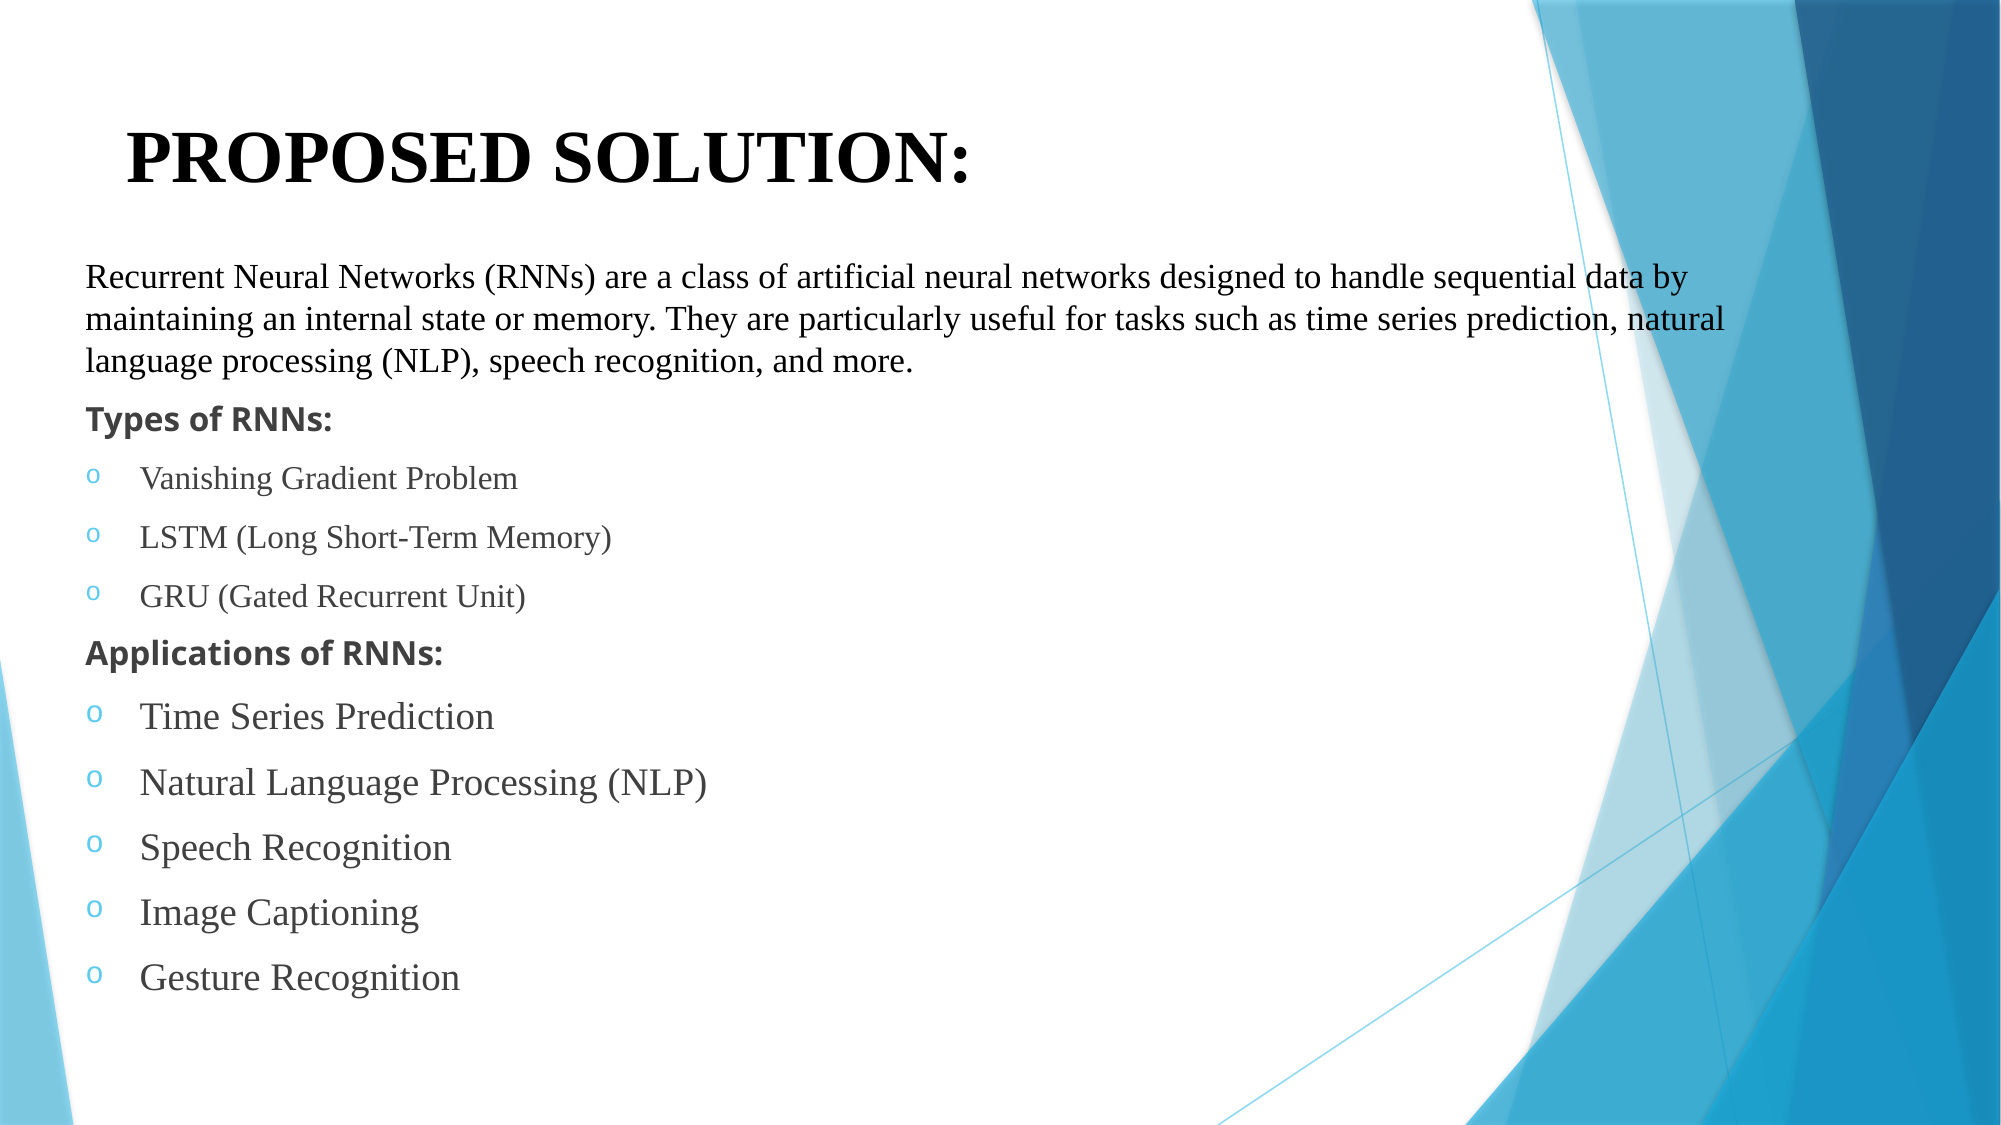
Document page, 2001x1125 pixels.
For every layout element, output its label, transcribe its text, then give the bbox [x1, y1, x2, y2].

list Recurrent Neural Networks (RNNs) are a class of artificial neural networks designed to handle sequential data by maintaining an internal state or memory. They are particularly useful for tasks such as time series prediction, natural language processing (NLP), speech recognition, and more. Types of RNNs: Vanishing Gradient Problem LSTM (Long Short-Term Memory) GRU (Gated Recurrent Unit) Applications of RNNs: Time Series Prediction Natural Language Processing (NLP) Speech Recognition Image Captioning Gesture Recognition [70, 245, 1766, 1010]
title PROPOSED SOLUTION: [111, 99, 1522, 245]
